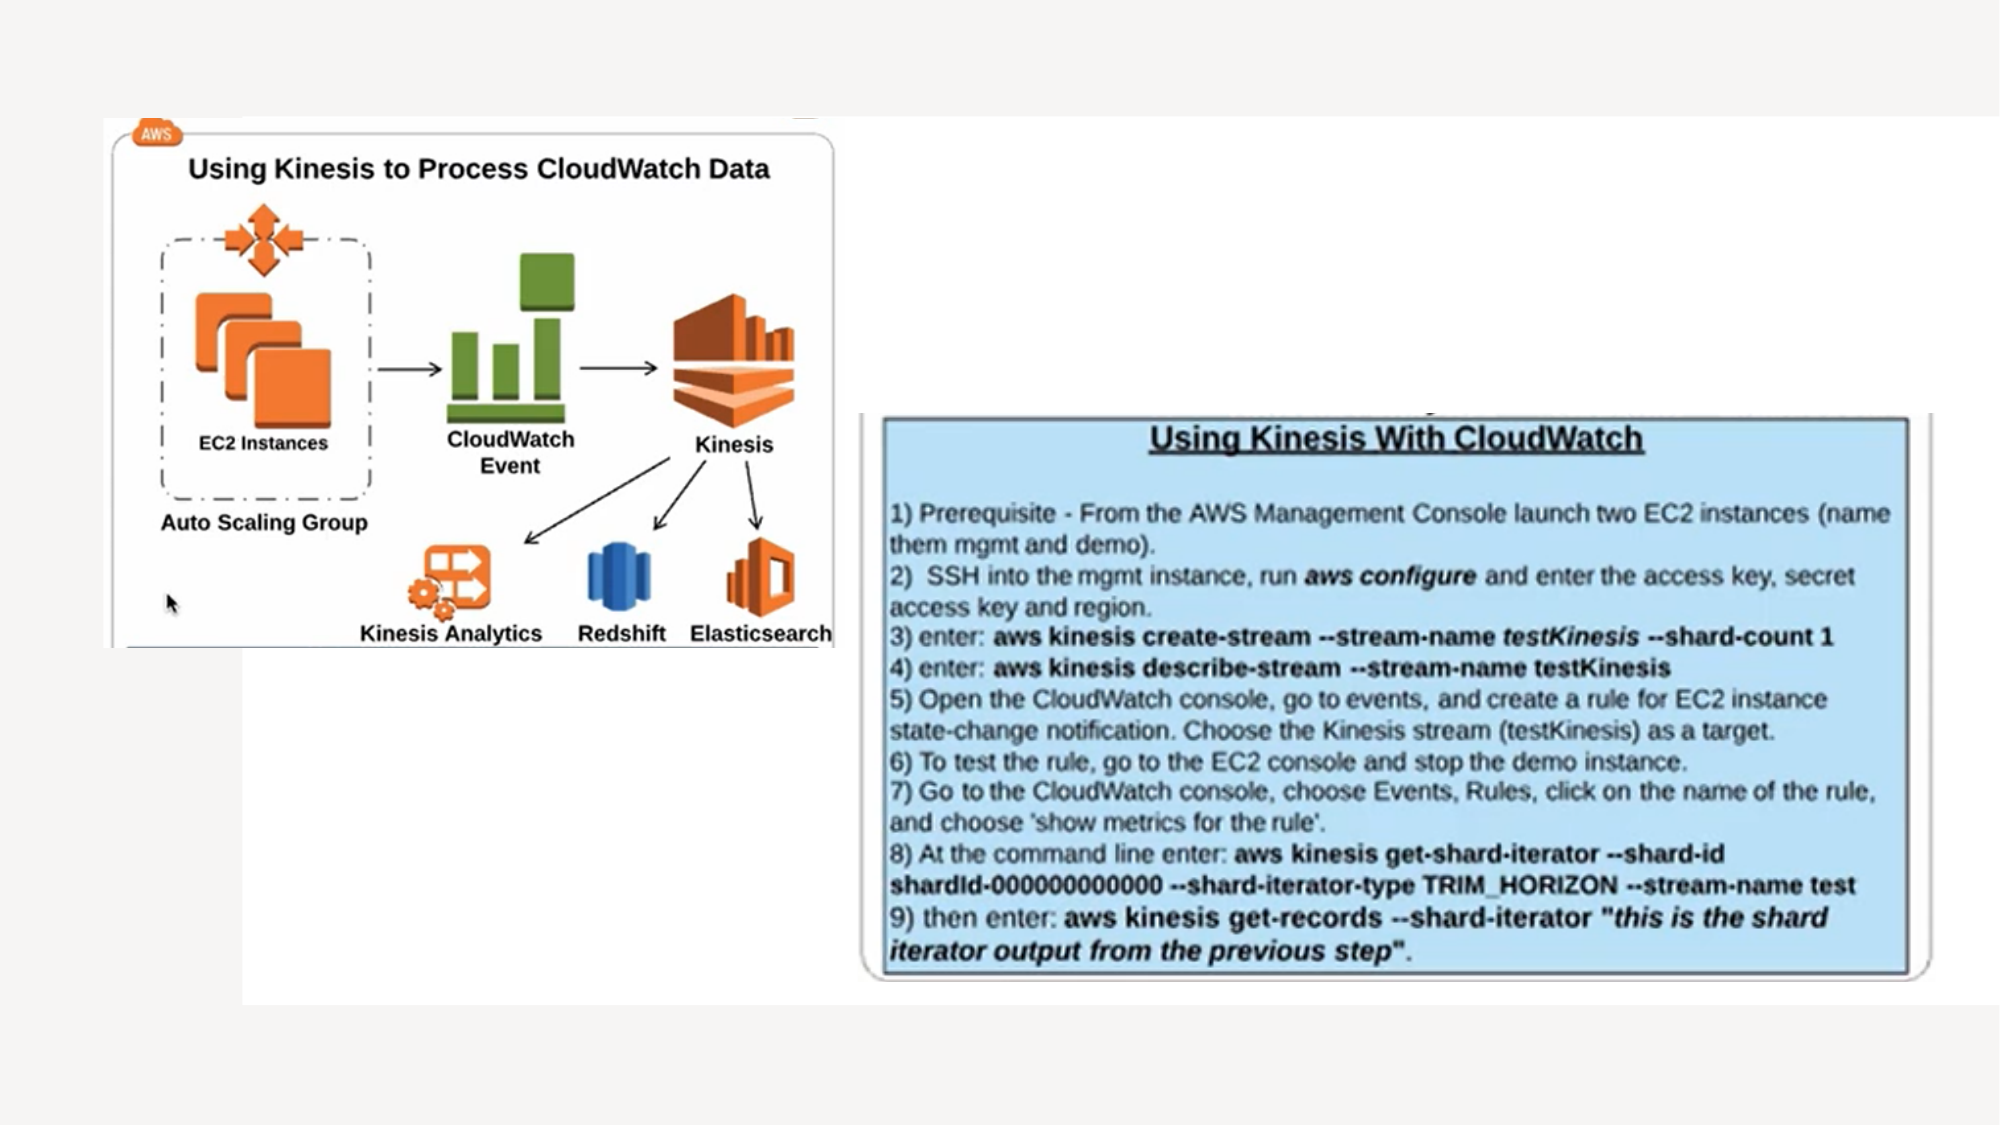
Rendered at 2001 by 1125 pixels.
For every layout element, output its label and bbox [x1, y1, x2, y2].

picture [103, 118, 845, 648]
picture [857, 413, 1936, 982]
